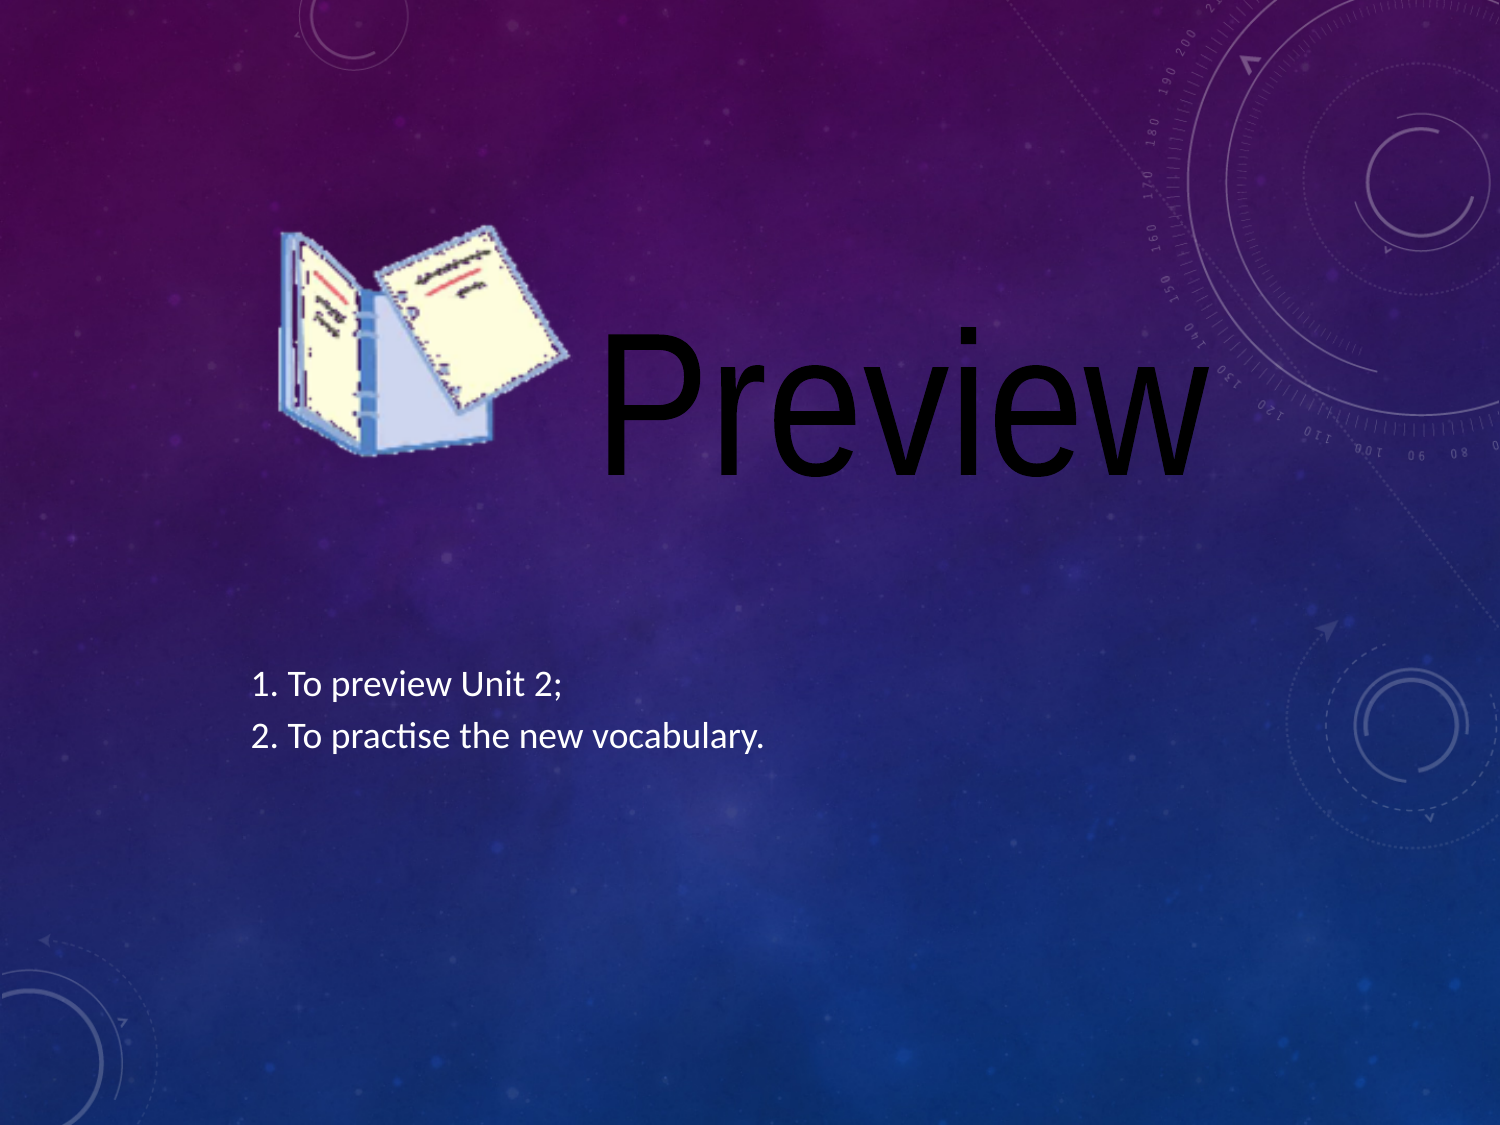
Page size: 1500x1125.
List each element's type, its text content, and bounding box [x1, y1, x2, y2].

text_box 1. To preview Unit 2; 2. To practise the new vocabulary. [235, 645, 1388, 764]
picture [0, 0, 1500, 1125]
